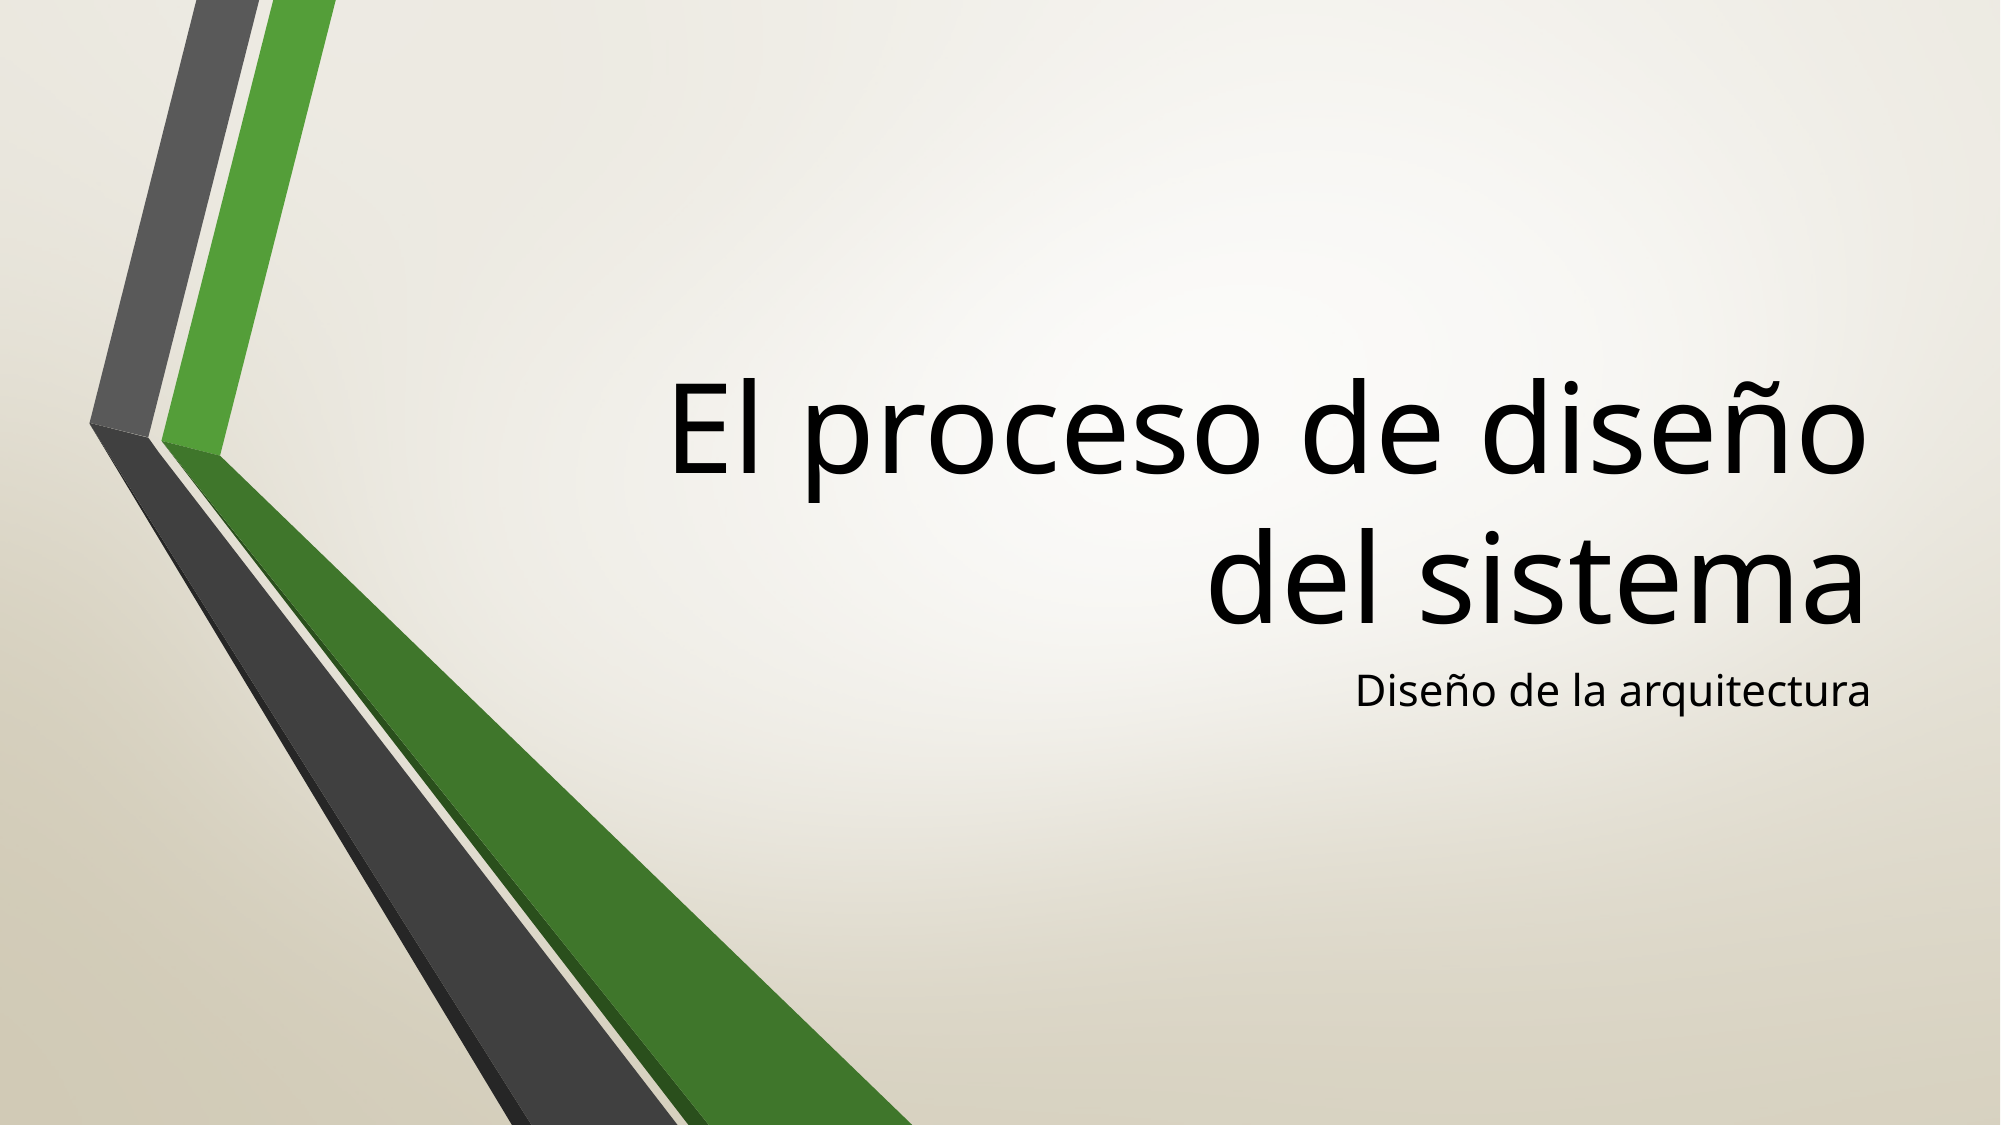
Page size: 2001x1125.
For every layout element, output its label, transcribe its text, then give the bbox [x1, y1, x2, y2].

title El proceso de diseño del sistema [480, 226, 1887, 656]
subtitle Diseño de la arquitectura [740, 655, 1887, 884]
